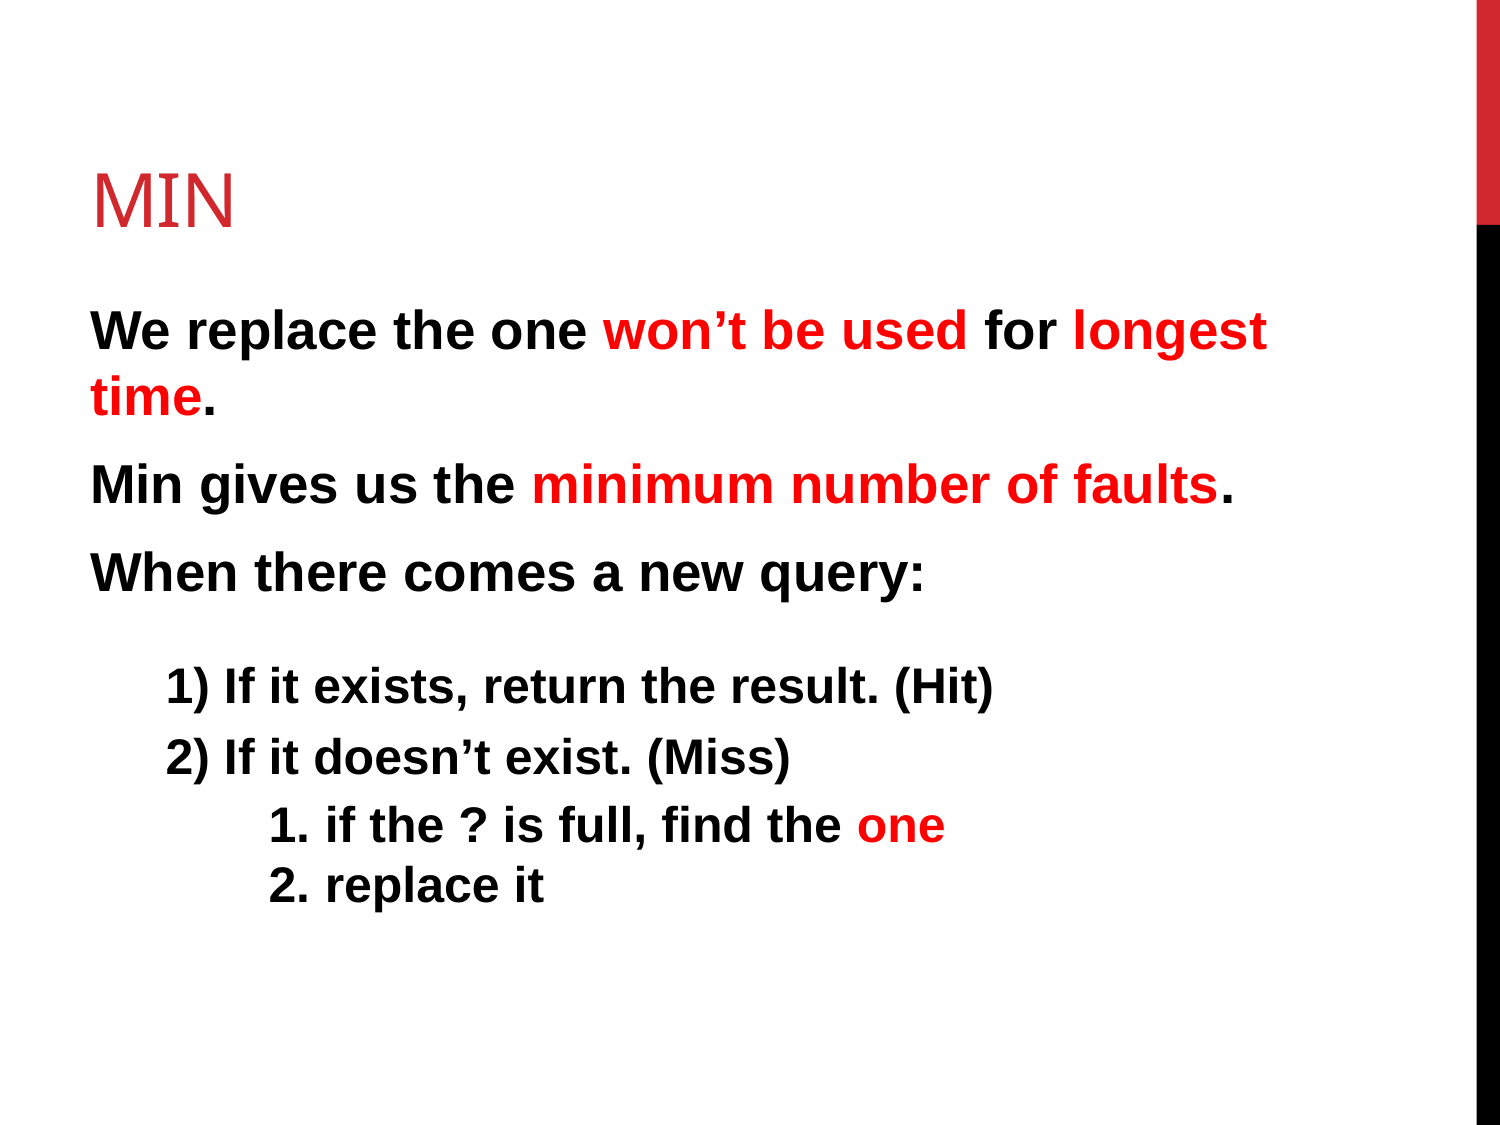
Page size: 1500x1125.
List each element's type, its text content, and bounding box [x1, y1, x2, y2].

list We replace the one won’t be used for longest time. Min gives us the minimum number of faults. When there comes a new query: [75, 287, 1317, 657]
text_box 1) If it exists, return the result. (Hit) [150, 646, 1025, 782]
text_box if the ? is full, find the one replace it [253, 784, 1004, 920]
text_box 2) If it doesn’t exist. (Miss) [150, 716, 901, 852]
title Min [75, 25, 1025, 250]
